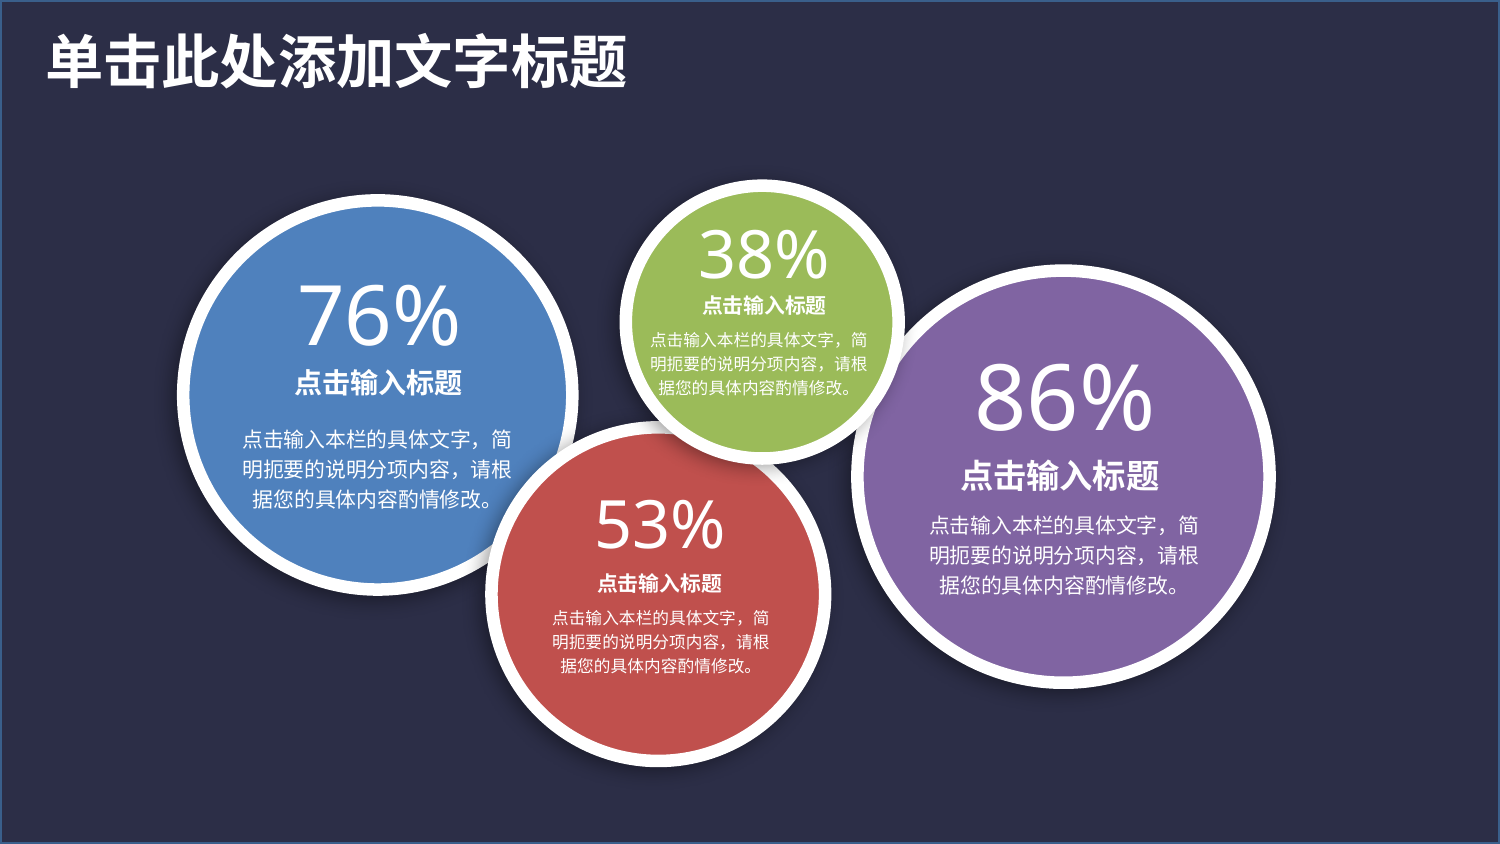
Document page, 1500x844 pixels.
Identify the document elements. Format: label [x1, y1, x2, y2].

text_box [625, 185, 899, 459]
text_box [182, 200, 573, 590]
text_box [857, 270, 1270, 683]
text_box [491, 427, 826, 762]
